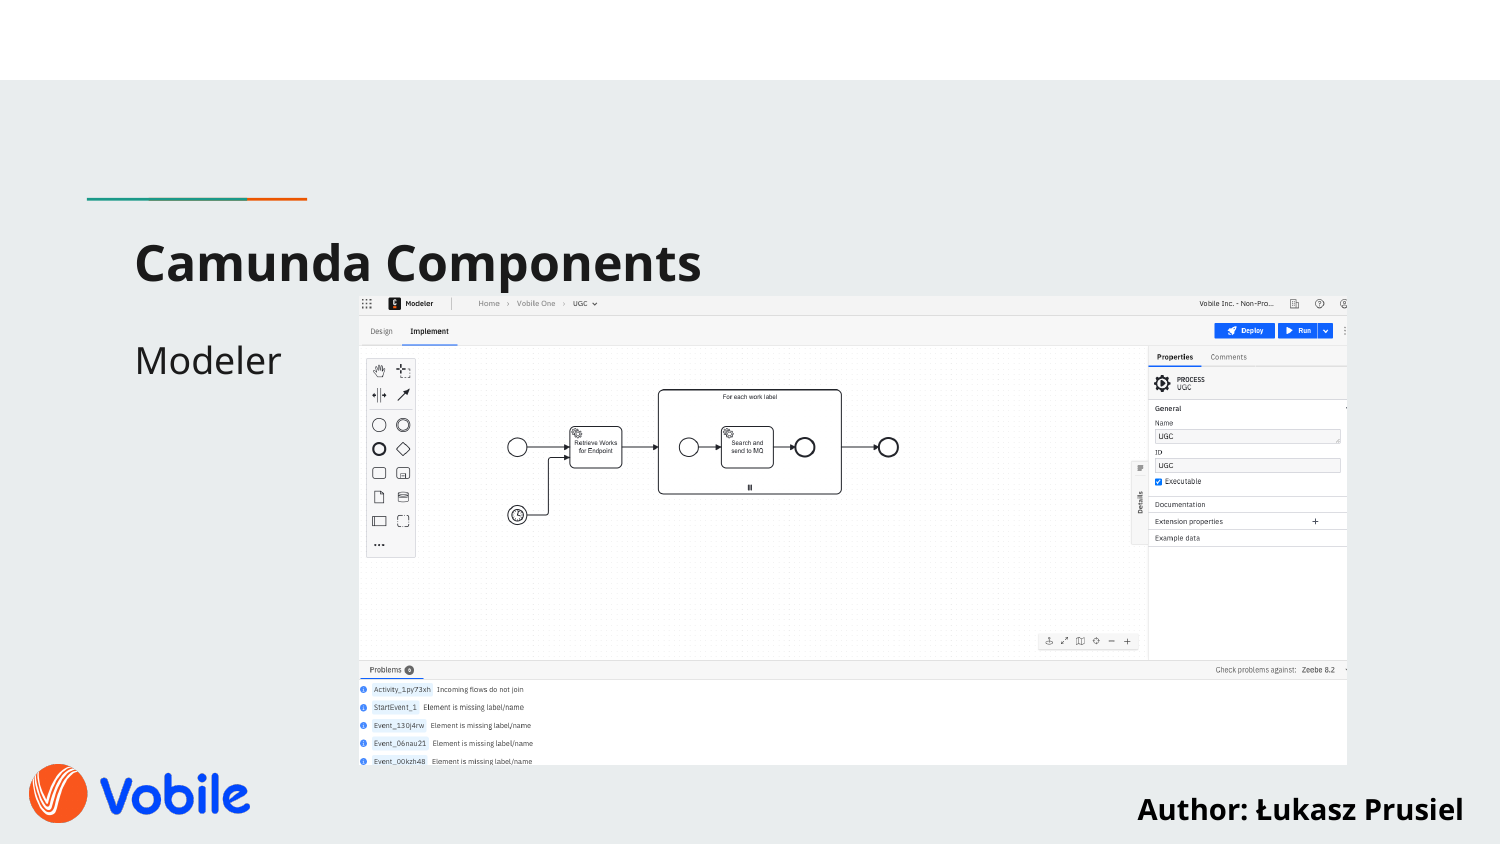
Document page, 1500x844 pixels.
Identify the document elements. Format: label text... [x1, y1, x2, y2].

title Camunda Components Modeler [119, 216, 1381, 758]
text_box Author: Łukasz Prusiel [1122, 776, 1500, 842]
picture [359, 295, 1347, 766]
picture [28, 764, 250, 824]
